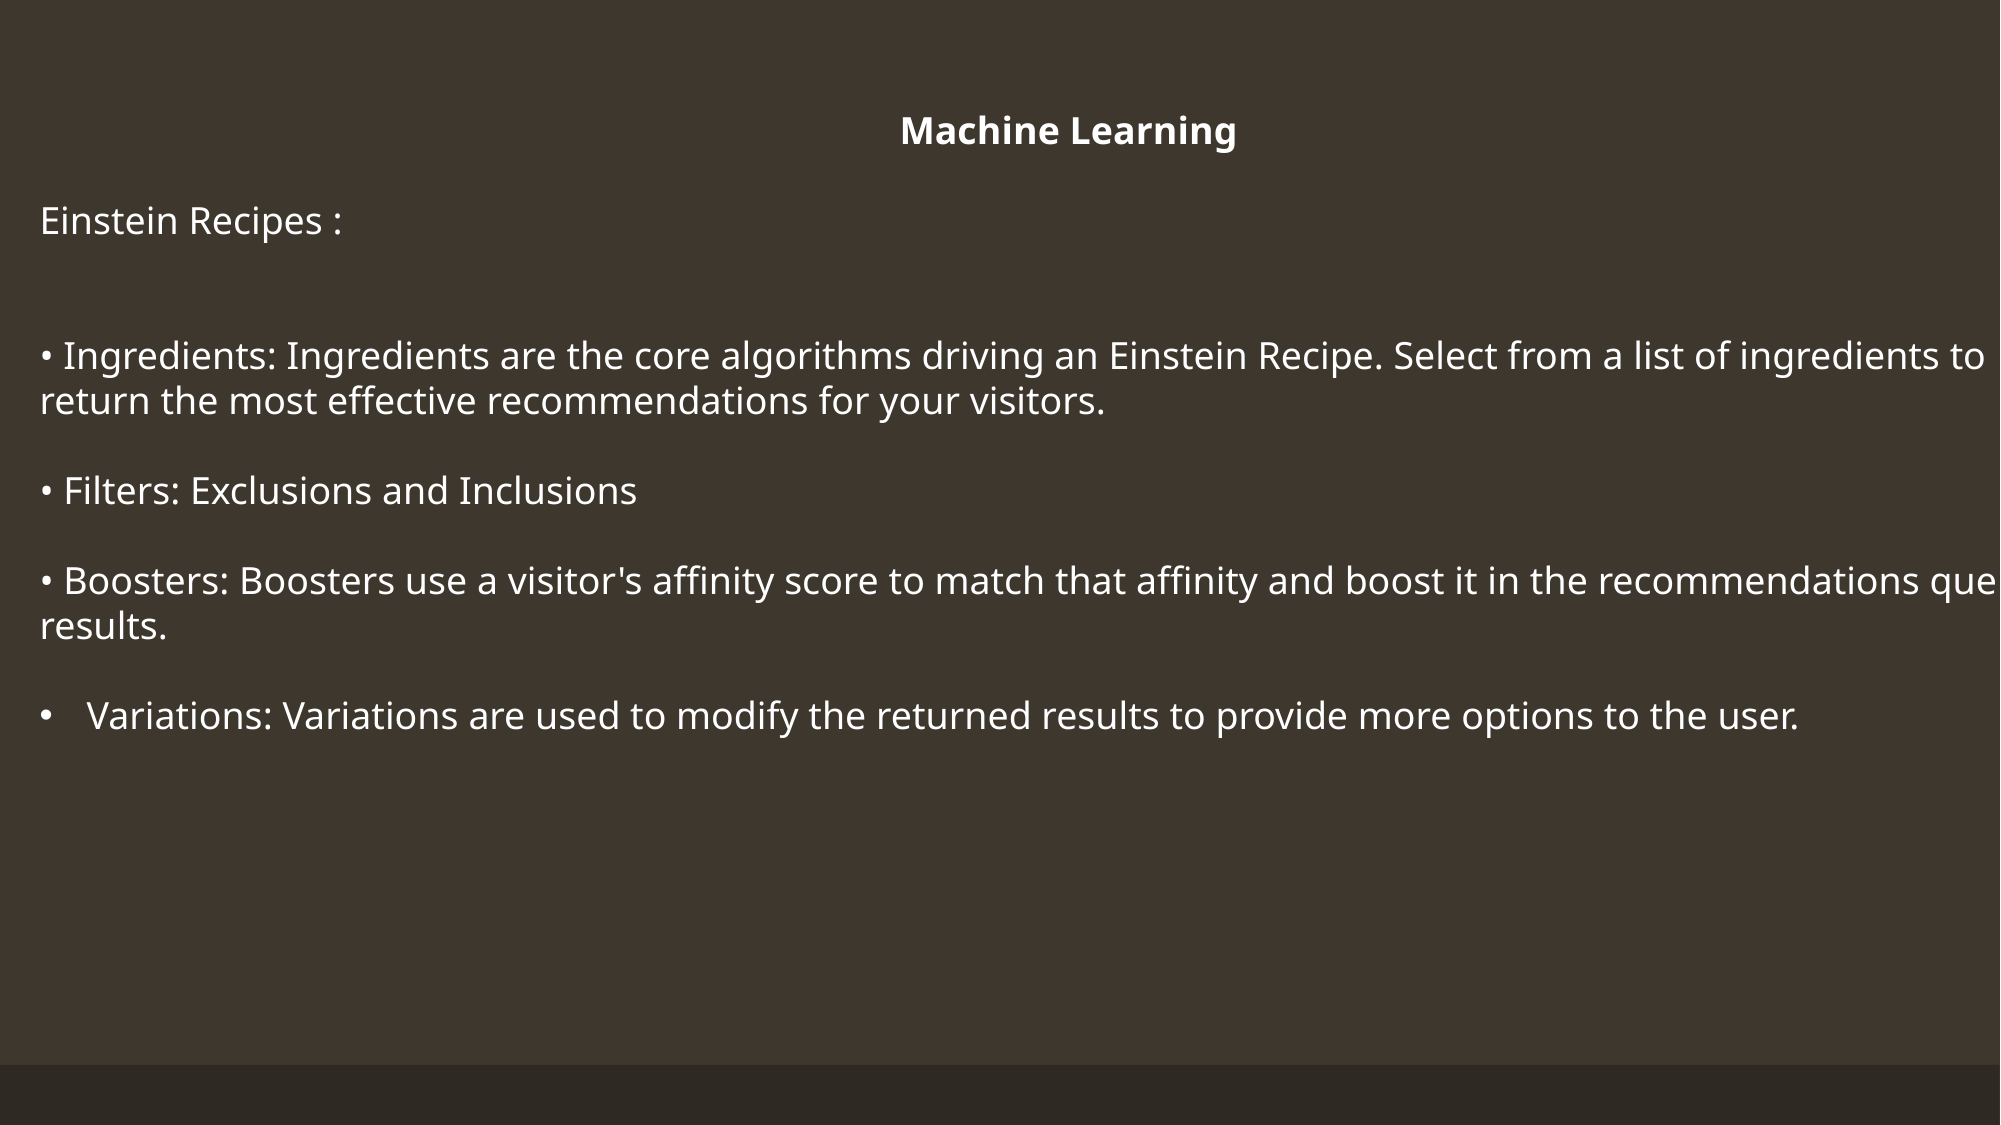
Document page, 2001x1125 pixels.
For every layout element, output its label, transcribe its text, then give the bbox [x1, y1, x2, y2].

text_box Machine Learning Einstein Recipes : • Ingredients: Ingredients are the core algorithms driving an Einstein Recipe. Select from a list of ingredients to return the most effective recommendations for your visitors. • Filters: Exclusions and Inclusions • Boosters: Boosters use a visitor's affinity score to match that affinity and boost it in the recommendations query results. Variations: Variations are used to modify the returned results to provide more options to the user. [24, 99, 2000, 1125]
